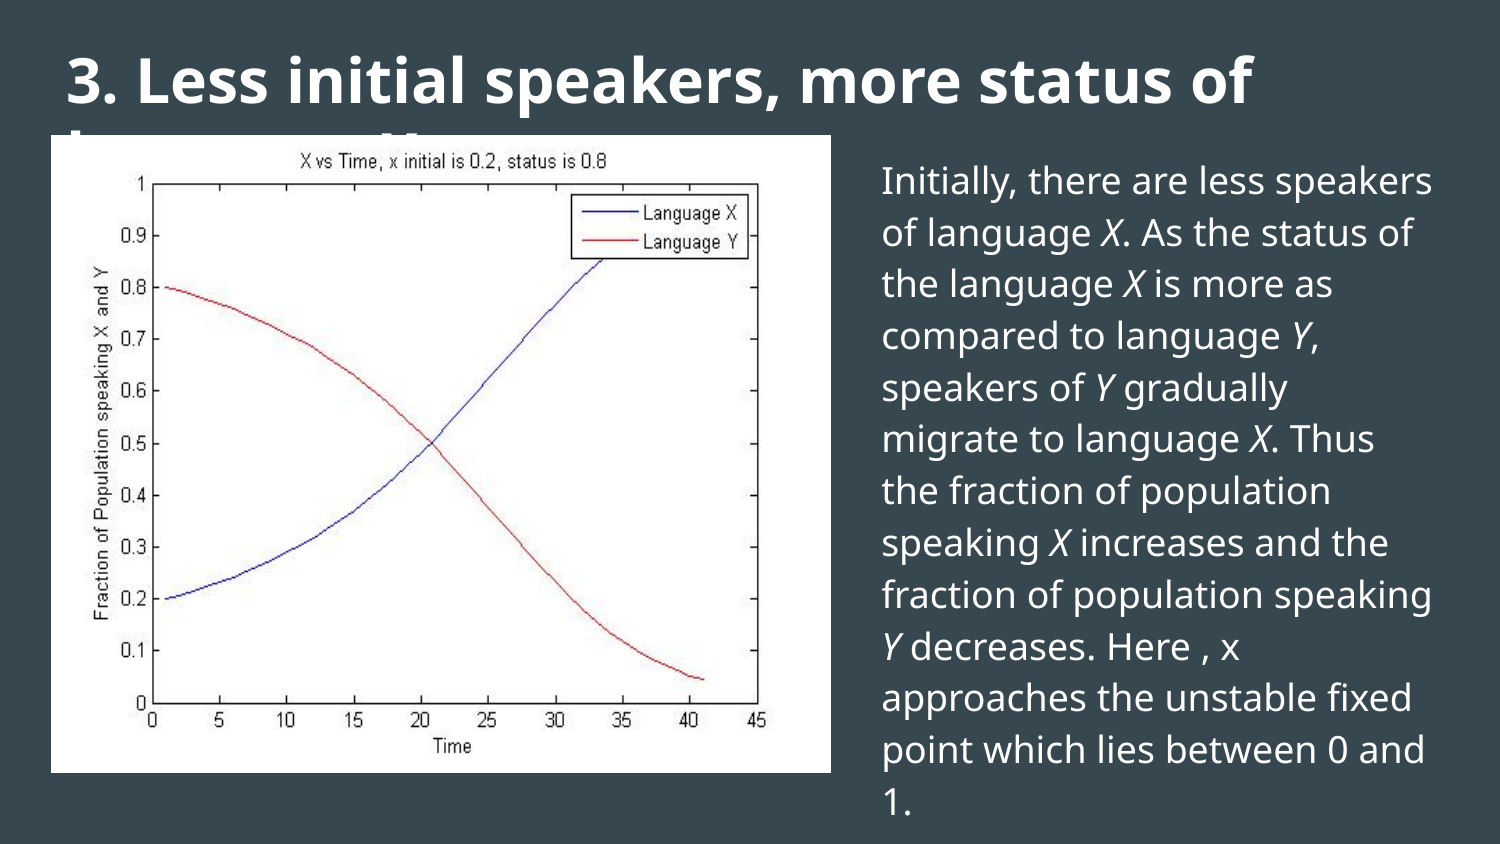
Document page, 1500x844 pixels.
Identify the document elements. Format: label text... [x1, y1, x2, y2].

title 3. Less initial speakers, more status of language X [51, 25, 1449, 120]
picture [50, 134, 832, 774]
list Initially, there are less speakers of language X. As the status of the language X is more as compared to language Y, speakers of Y gradually migrate to language X. Thus the fraction of population speaking X increases and the fraction of population speaking Y decreases. Here , x approaches the unstable fixed point which lies between 0 and 1. [866, 135, 1449, 773]
